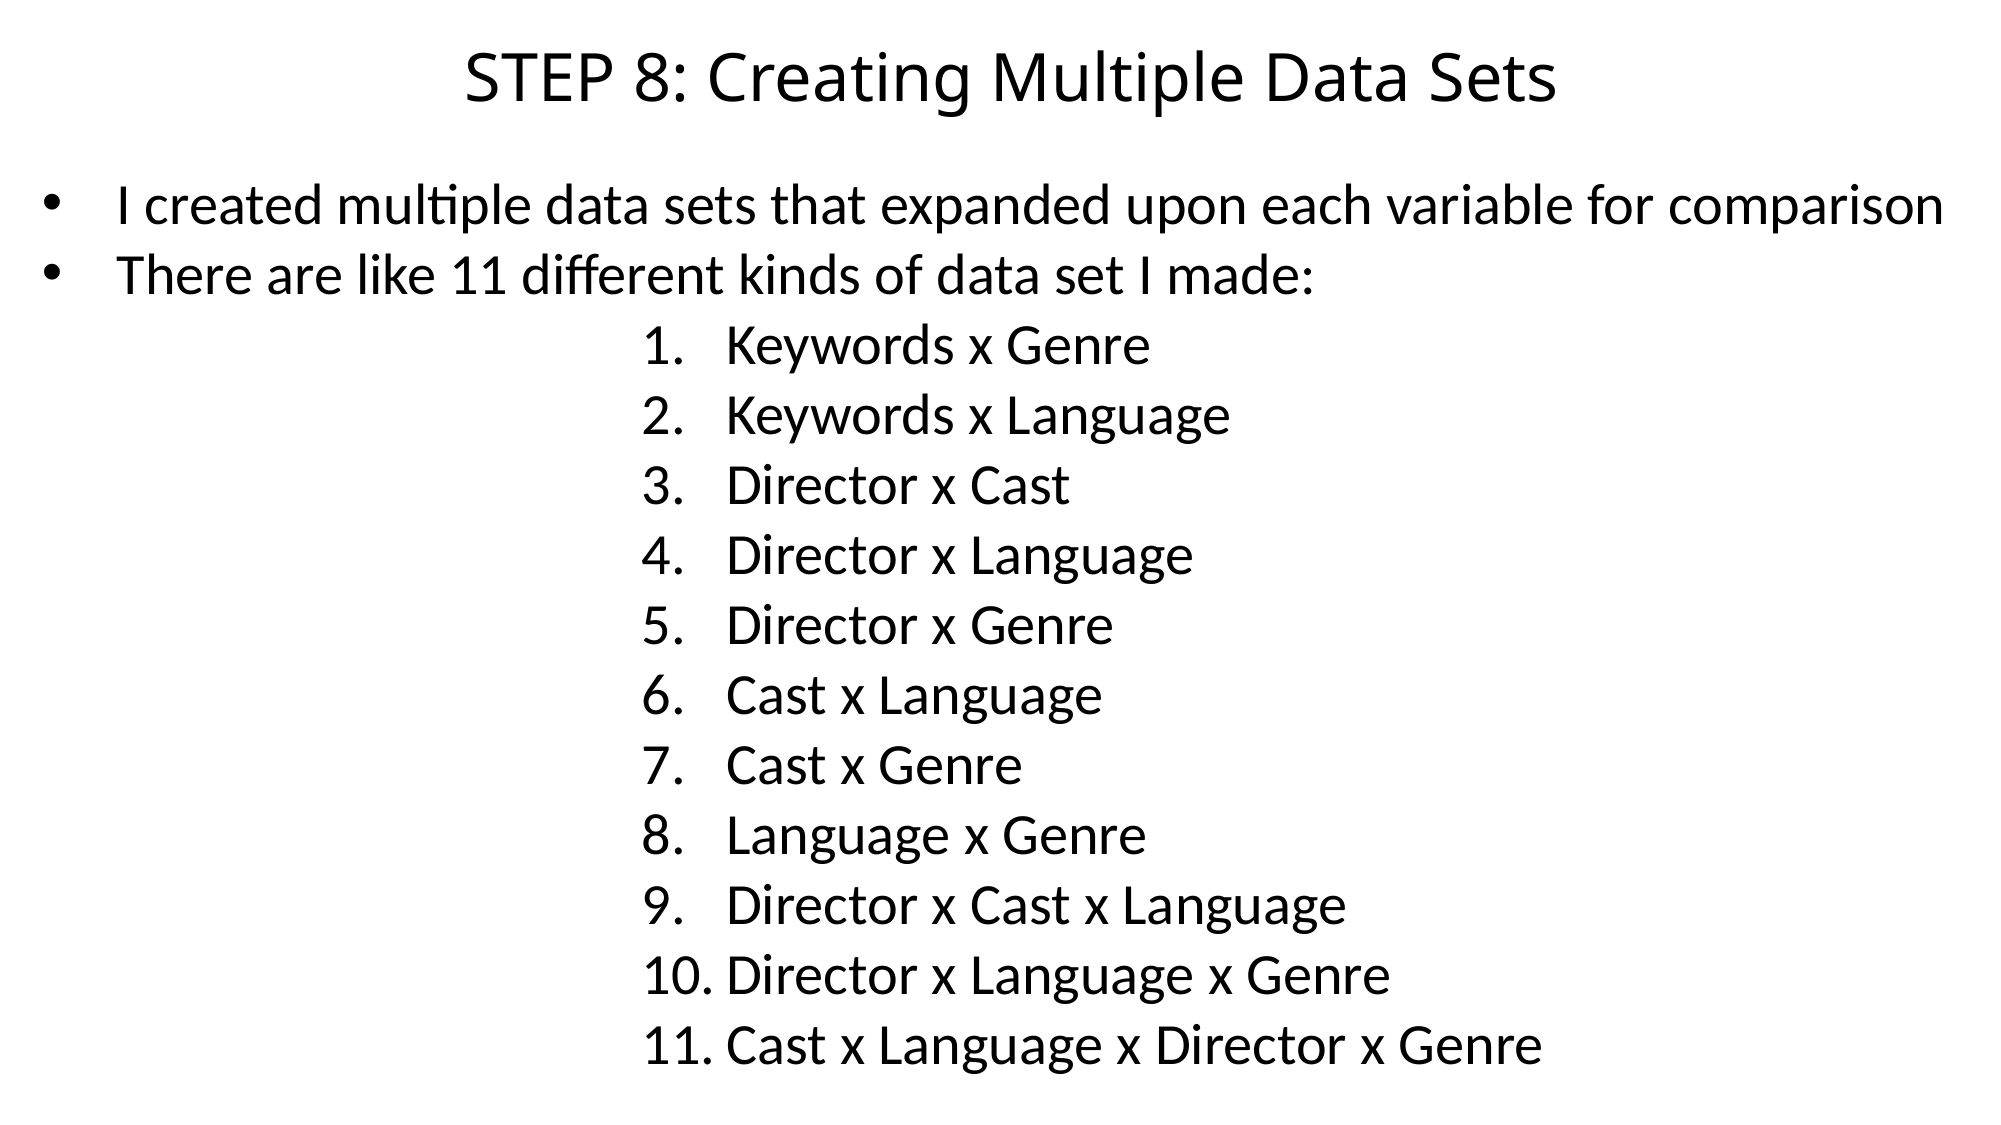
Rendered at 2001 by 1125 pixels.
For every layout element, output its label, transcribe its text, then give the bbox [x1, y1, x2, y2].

text_box STEP 8: Creating Multiple Data Sets [51, 27, 1973, 123]
text_box I created multiple data sets that expanded upon each variable for comparison There are like 11 different kinds of data set I made: Keywords x Genre Keywords x Language Director x Cast Director x Language Director x Genre Cast x Language Cast x Genre Language x Genre Director x Cast x Language Director x Language x Genre Cast x Language x Director x Genre [27, 159, 1973, 1084]
